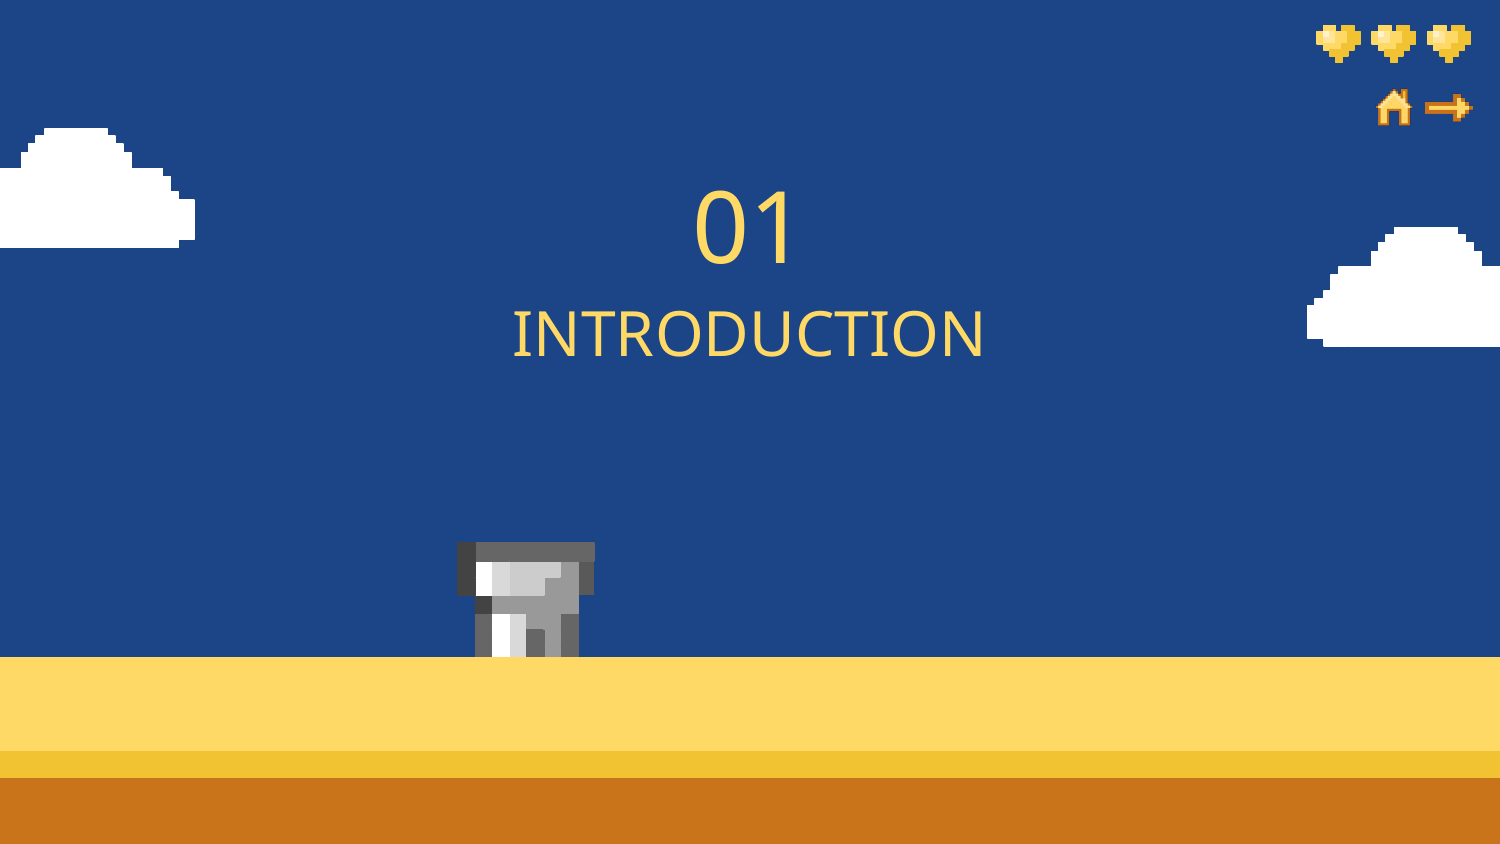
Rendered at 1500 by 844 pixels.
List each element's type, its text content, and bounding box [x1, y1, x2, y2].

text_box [1427, 25, 1471, 63]
title INTRODUCTION [218, 262, 1282, 401]
picture [1374, 88, 1413, 127]
title 01 [51, 181, 1449, 299]
picture [1425, 92, 1473, 122]
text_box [1371, 25, 1416, 63]
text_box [1316, 25, 1361, 63]
